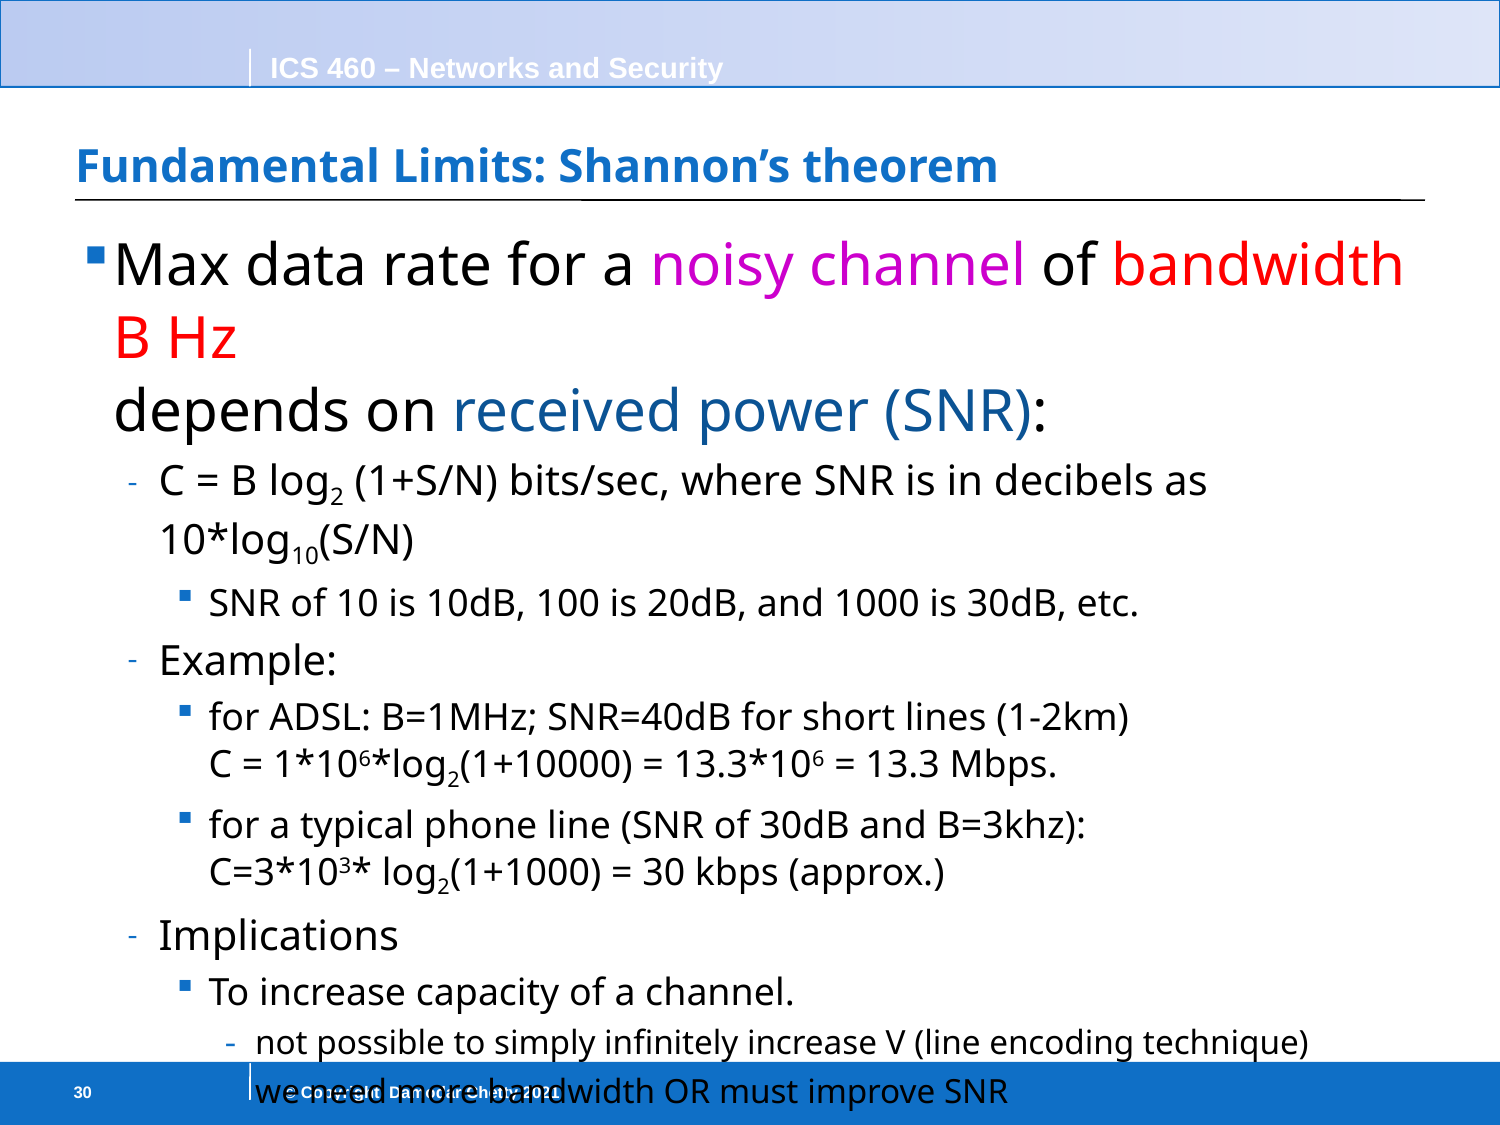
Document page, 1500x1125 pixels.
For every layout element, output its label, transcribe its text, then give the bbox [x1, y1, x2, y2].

list Max data rate for a noisy channel of bandwidth B Hz depends on received power (SNR): C = B log2 (1+S/N) bits/sec, where SNR is in decibels as 10*log10(S/N) SNR of 10 is 10dB, 100 is 20dB, and 1000 is 30dB, etc. Example: for ADSL: B=1MHz; SNR=40dB for short lines (1-2km) C = 1*106*log2(1+10000) = 13.3*106 = 13.3 Mbps. for a typical phone line (SNR of 30dB and B=3khz): C=3*103* log2(1+1000) = 30 kbps (approx.) Implications To increase capacity of a channel. not possible to simply infinitely increase V (line encoding technique) we need more bandwidth OR must improve SNR [73, 215, 1465, 1027]
title Fundamental Limits: Shannon’s theorem [74, 90, 1426, 200]
slide_number 30 [49, 1070, 251, 1125]
